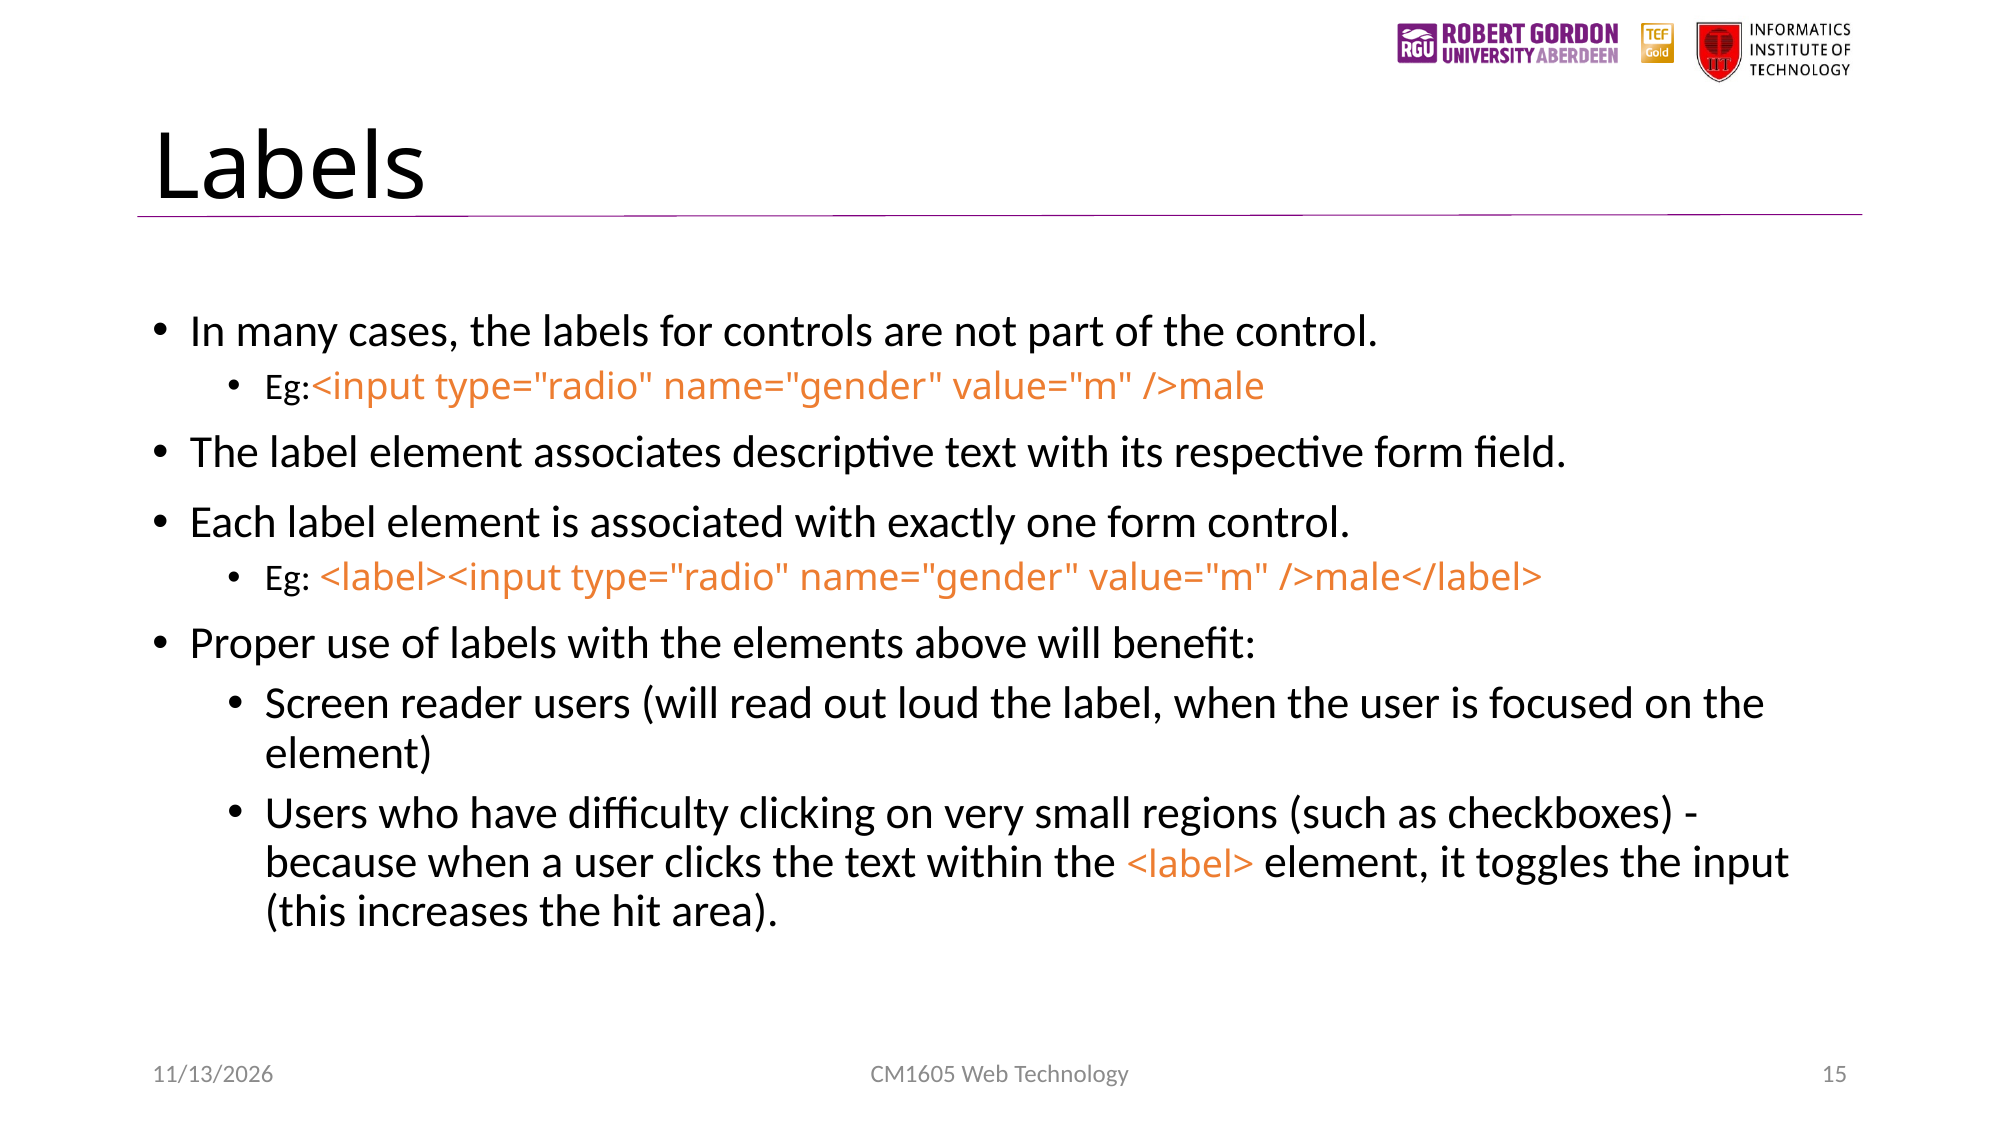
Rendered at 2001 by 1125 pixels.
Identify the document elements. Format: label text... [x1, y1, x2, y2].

title Labels [137, 59, 1863, 278]
slide_number 15 [1412, 1042, 1863, 1103]
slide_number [137, 1042, 588, 1103]
picture [1388, 5, 1863, 59]
footer CM1605 Web Technology [662, 1042, 1338, 1103]
list In many cases, the labels for controls are not part of the control. Eg:<input type="radio" name="gender" value="m" />male The label element associates descriptive text with its respective form field. Each label element is associated with exactly one form control. Eg: <label><input type="radio" name="gender" value="m" />male</label> Proper use of labels with the elements above will benefit: Screen reader users (will read out loud the label, when the user is focused on the element) Users who have difficulty clicking on very small regions (such as checkboxes) - because when a user clicks the text within the <label> element, it toggles the input (this increases the hit area). [137, 299, 1863, 1014]
